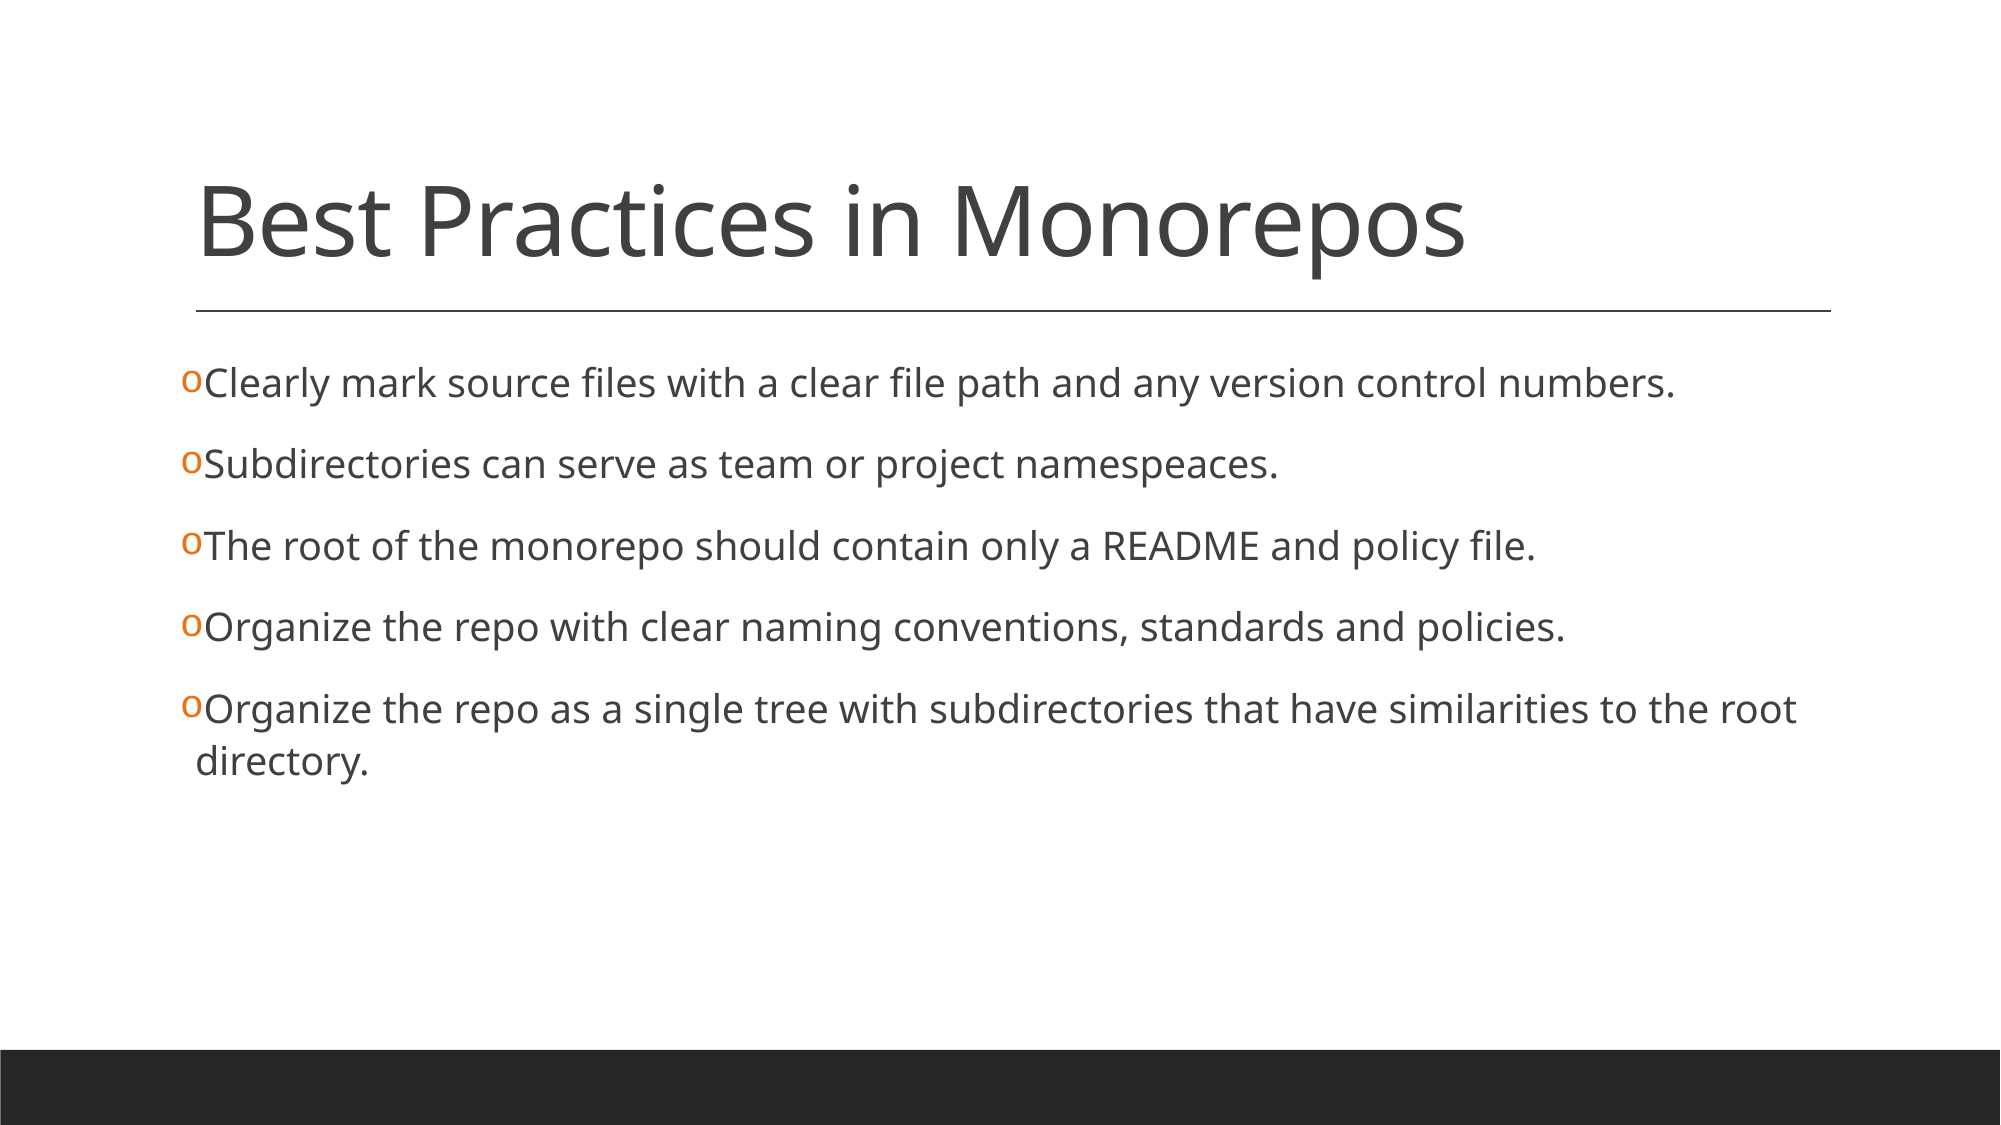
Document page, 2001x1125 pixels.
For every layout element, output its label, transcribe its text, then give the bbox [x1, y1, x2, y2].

list Clearly mark source files with a clear file path and any version control numbers. Subdirectories can serve as team or project namespeaces. The root of the monorepo should contain only a README and policy file. Organize the repo with clear naming conventions, standards and policies. Organize the repo as a single tree with subdirectories that have similarities to the root directory. [180, 345, 1830, 963]
title Best Practices in Monorepos [180, 47, 1830, 285]
